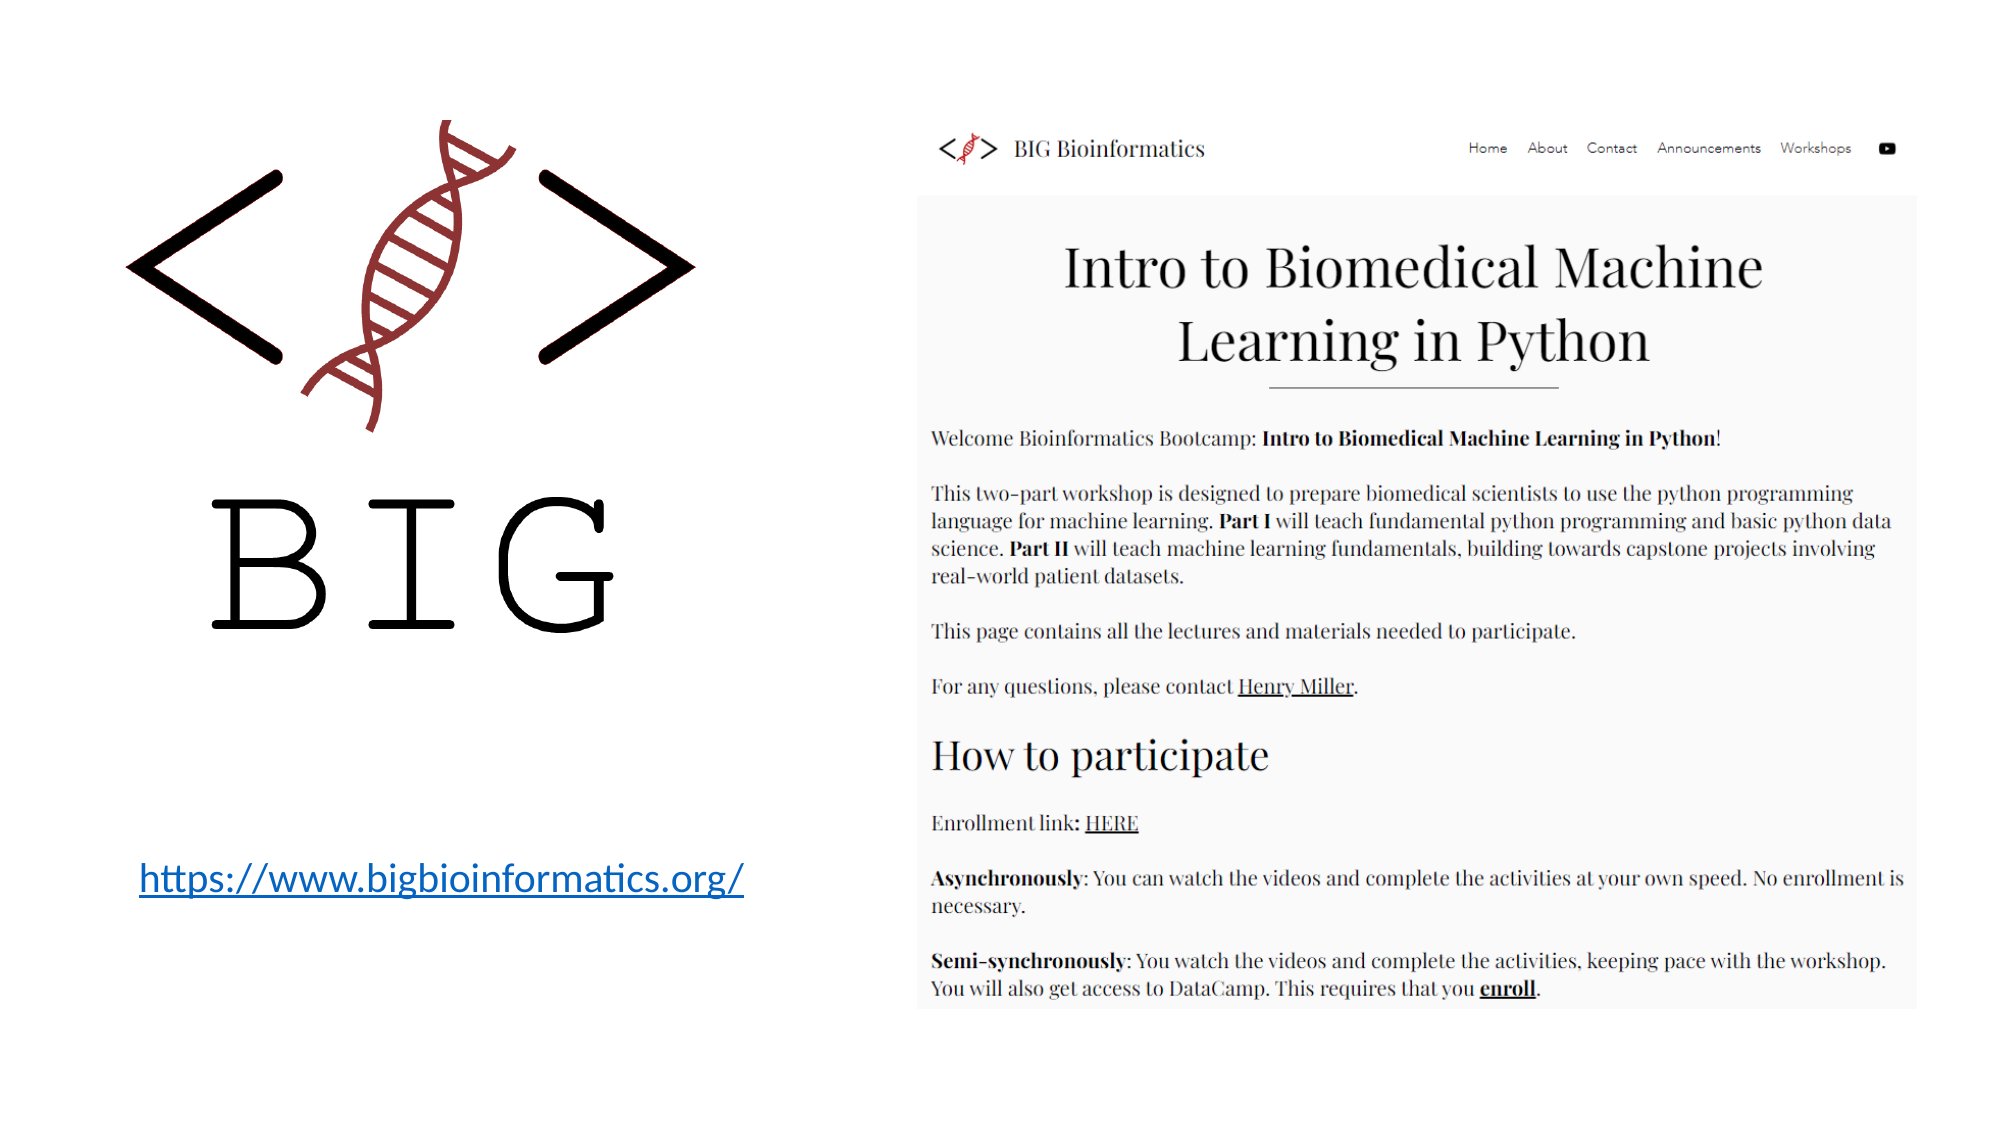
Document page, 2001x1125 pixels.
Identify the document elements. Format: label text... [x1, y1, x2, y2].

picture [904, 116, 1923, 1009]
picture [50, 120, 762, 681]
text_box https://www.bigbioinformatics.org/ [124, 843, 835, 909]
